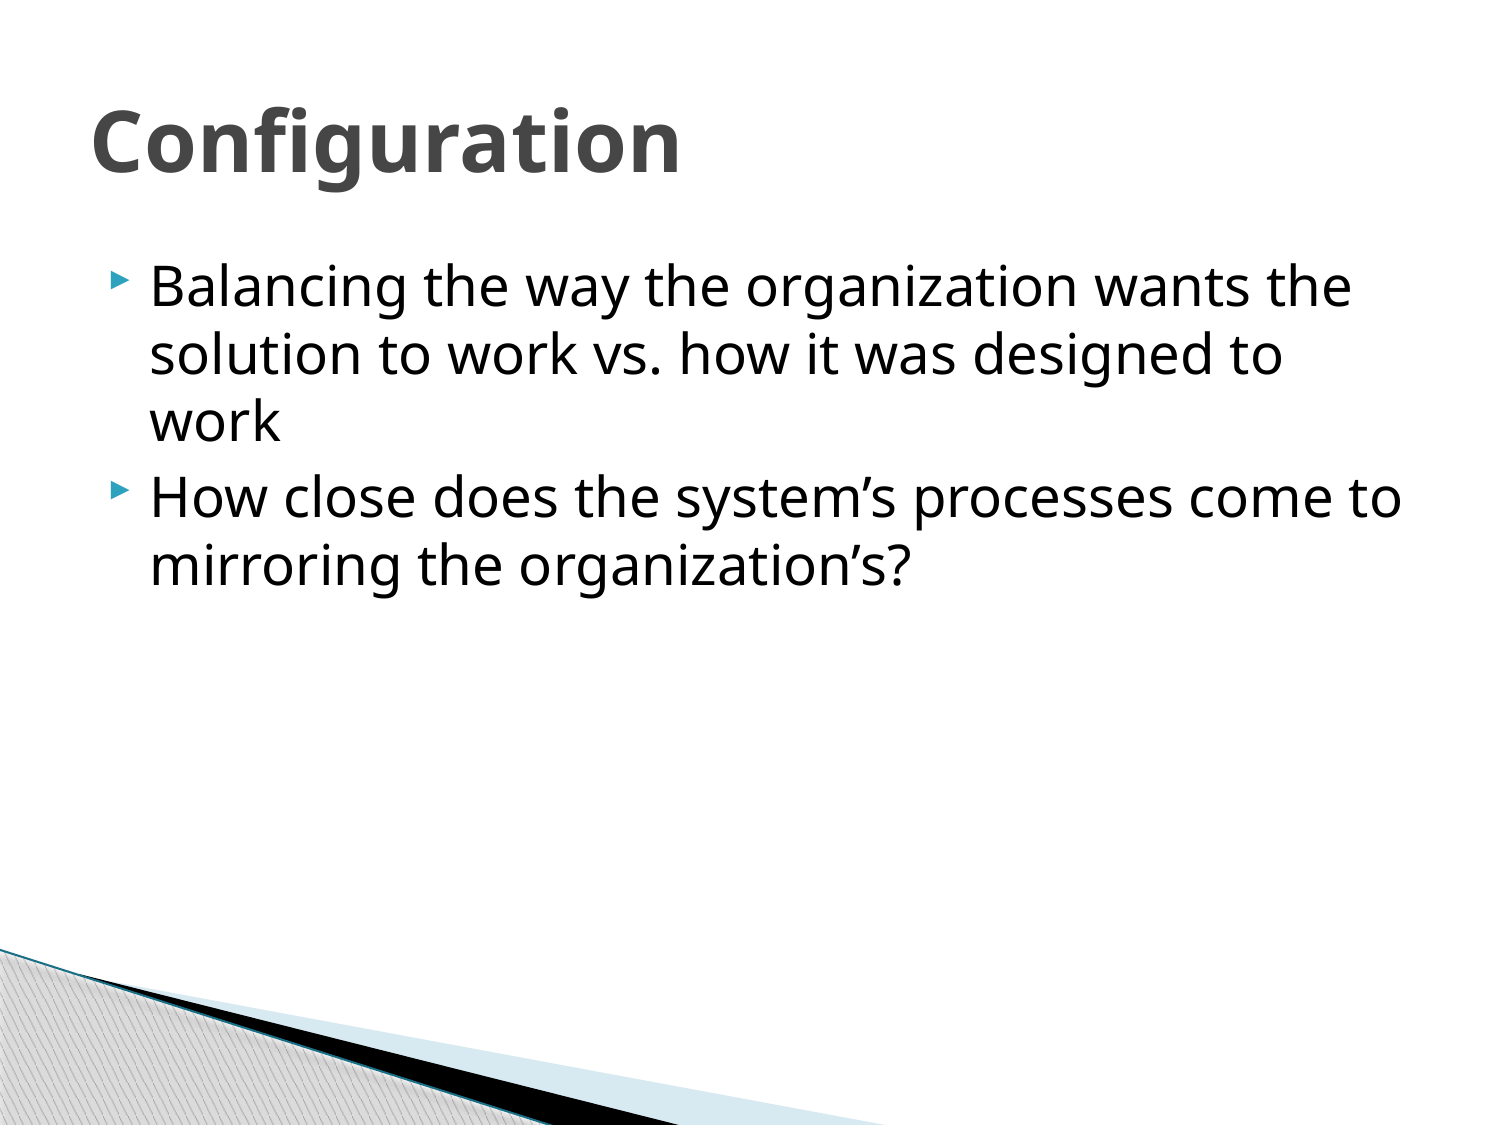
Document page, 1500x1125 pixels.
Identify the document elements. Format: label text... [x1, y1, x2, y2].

title Configuration [75, 45, 1425, 233]
list Balancing the way the organization wants the solution to work vs. how it was designed to work How close does the system’s processes come to mirroring the organization’s? [75, 243, 1425, 986]
